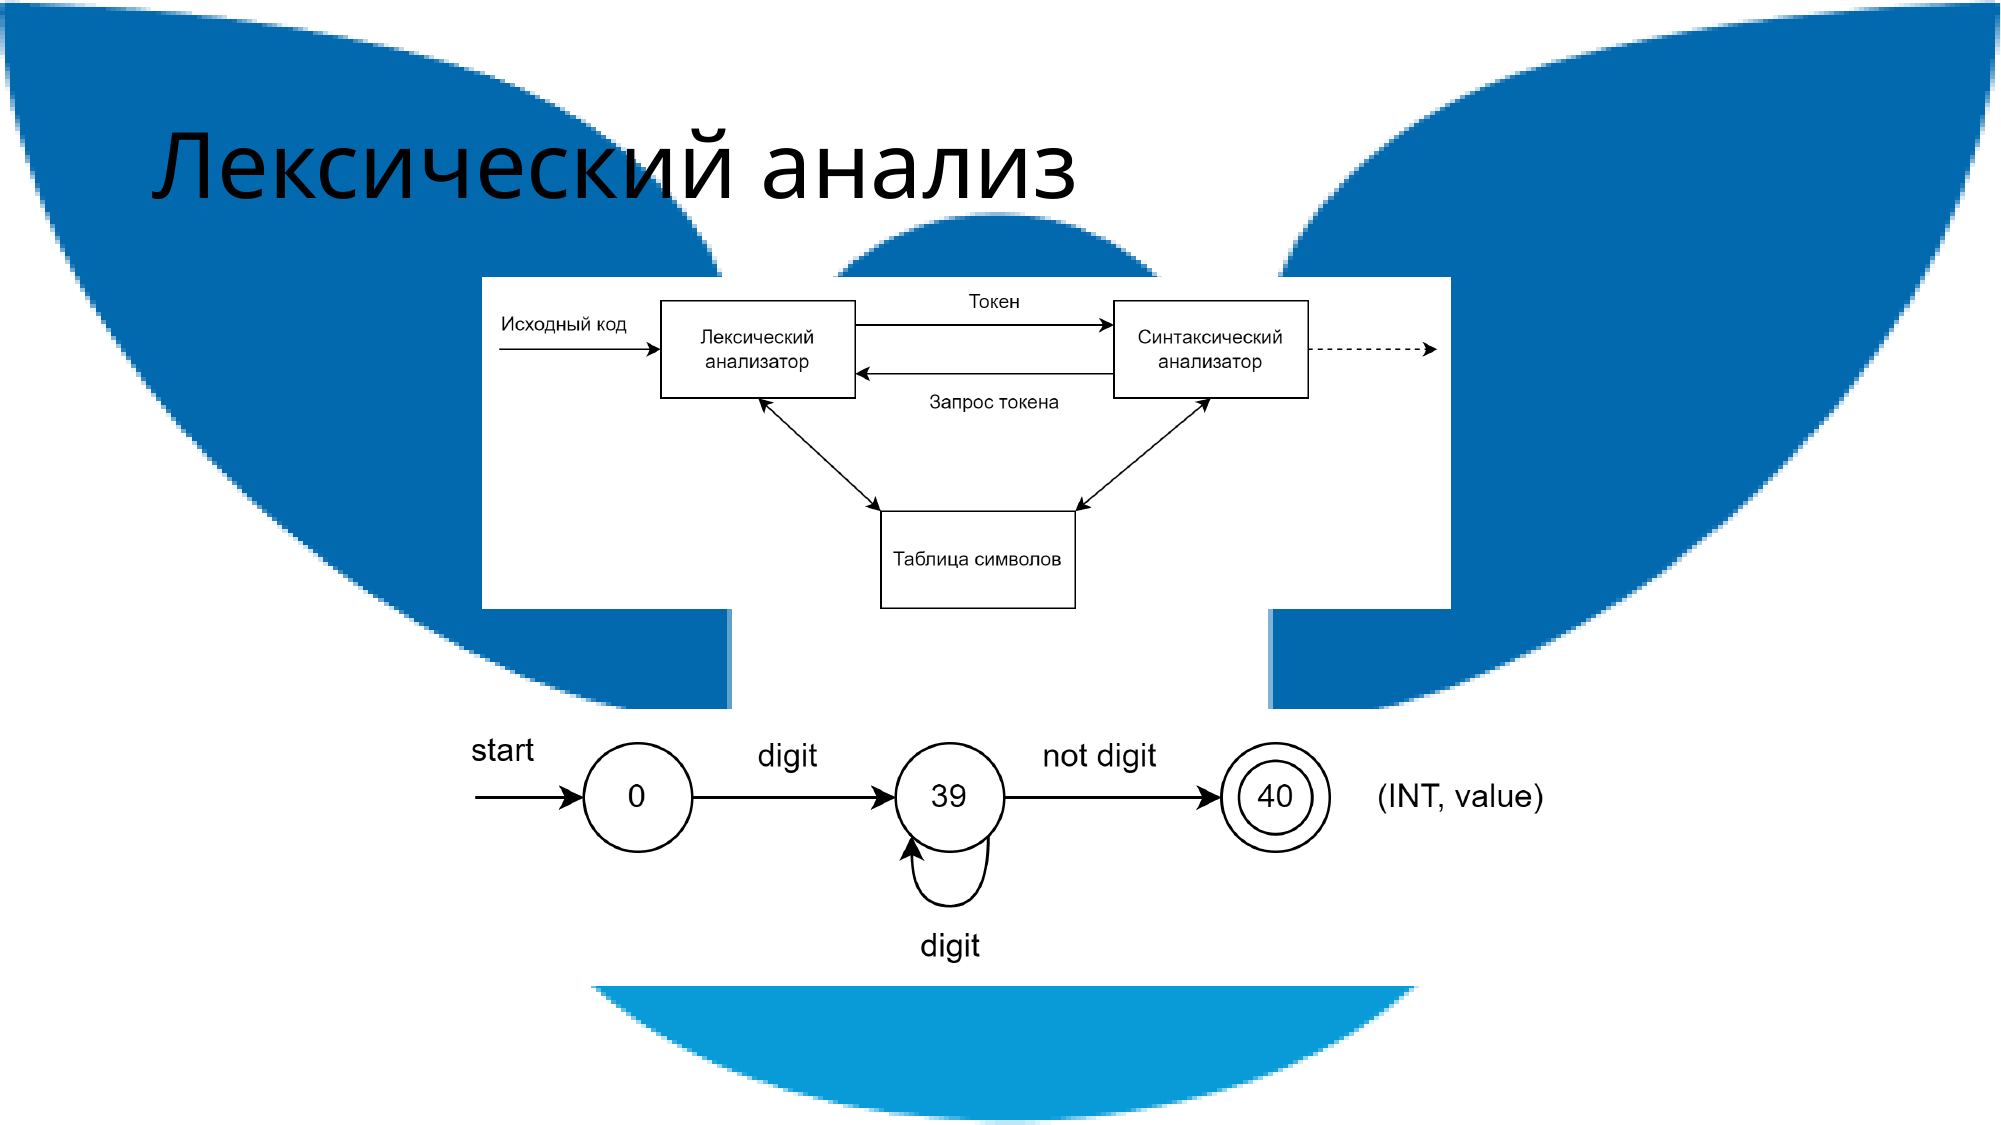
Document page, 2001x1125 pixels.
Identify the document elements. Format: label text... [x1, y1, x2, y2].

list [482, 277, 1451, 609]
title Лексический анализ [137, 59, 1863, 278]
picture [0, 0, 2001, 1125]
